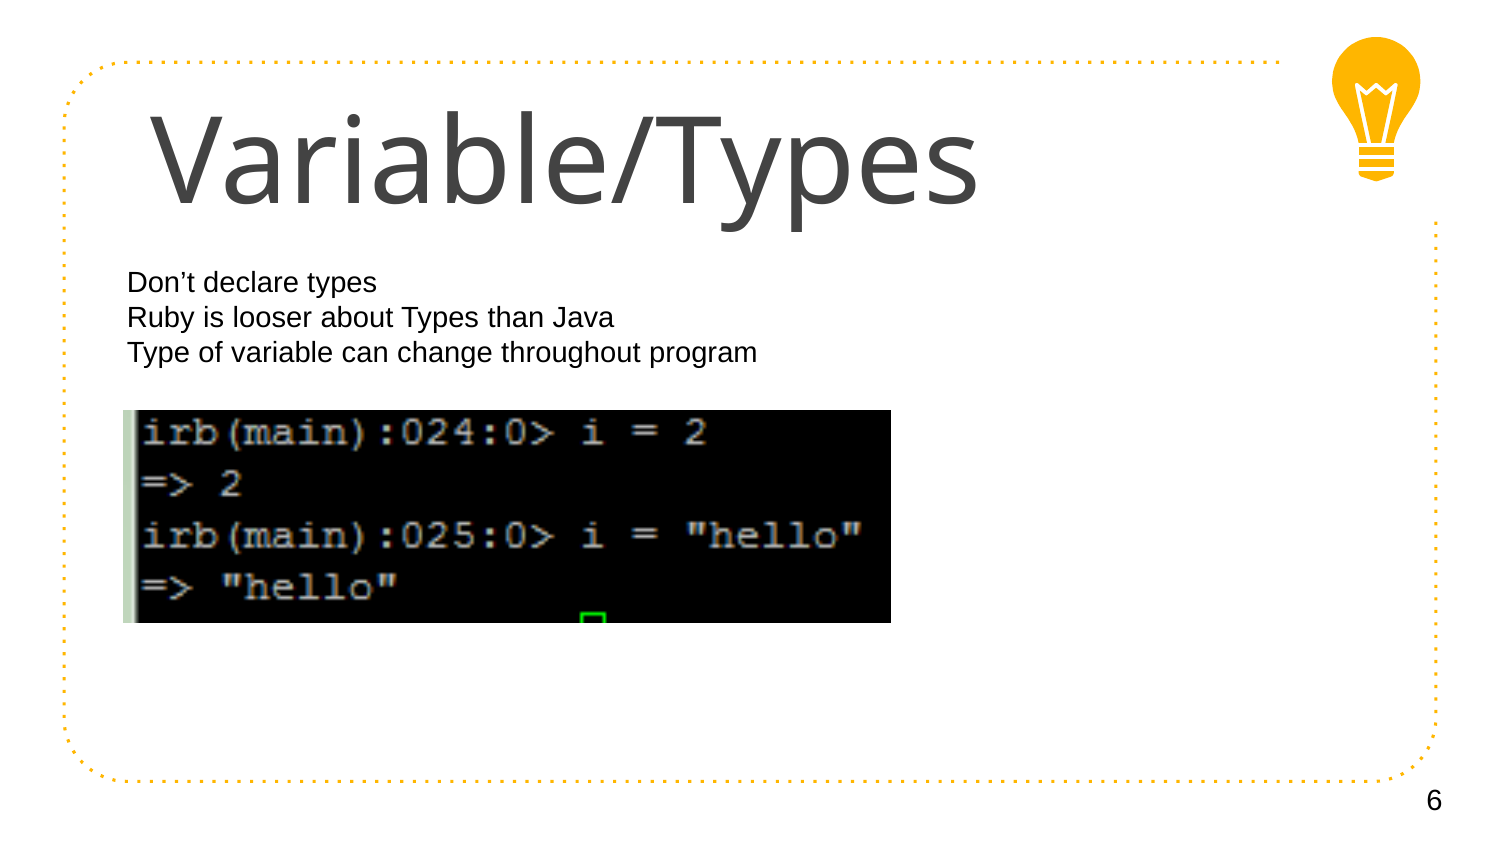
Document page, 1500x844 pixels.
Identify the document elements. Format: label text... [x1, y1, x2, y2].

slide_number 6 [1411, 753, 1500, 844]
picture [123, 409, 891, 623]
text_box Don’t declare types Ruby is looser about Types than Java Type of variable can change throughout program [112, 256, 1376, 446]
title Variable/Types [135, 67, 1263, 209]
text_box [1331, 36, 1421, 182]
